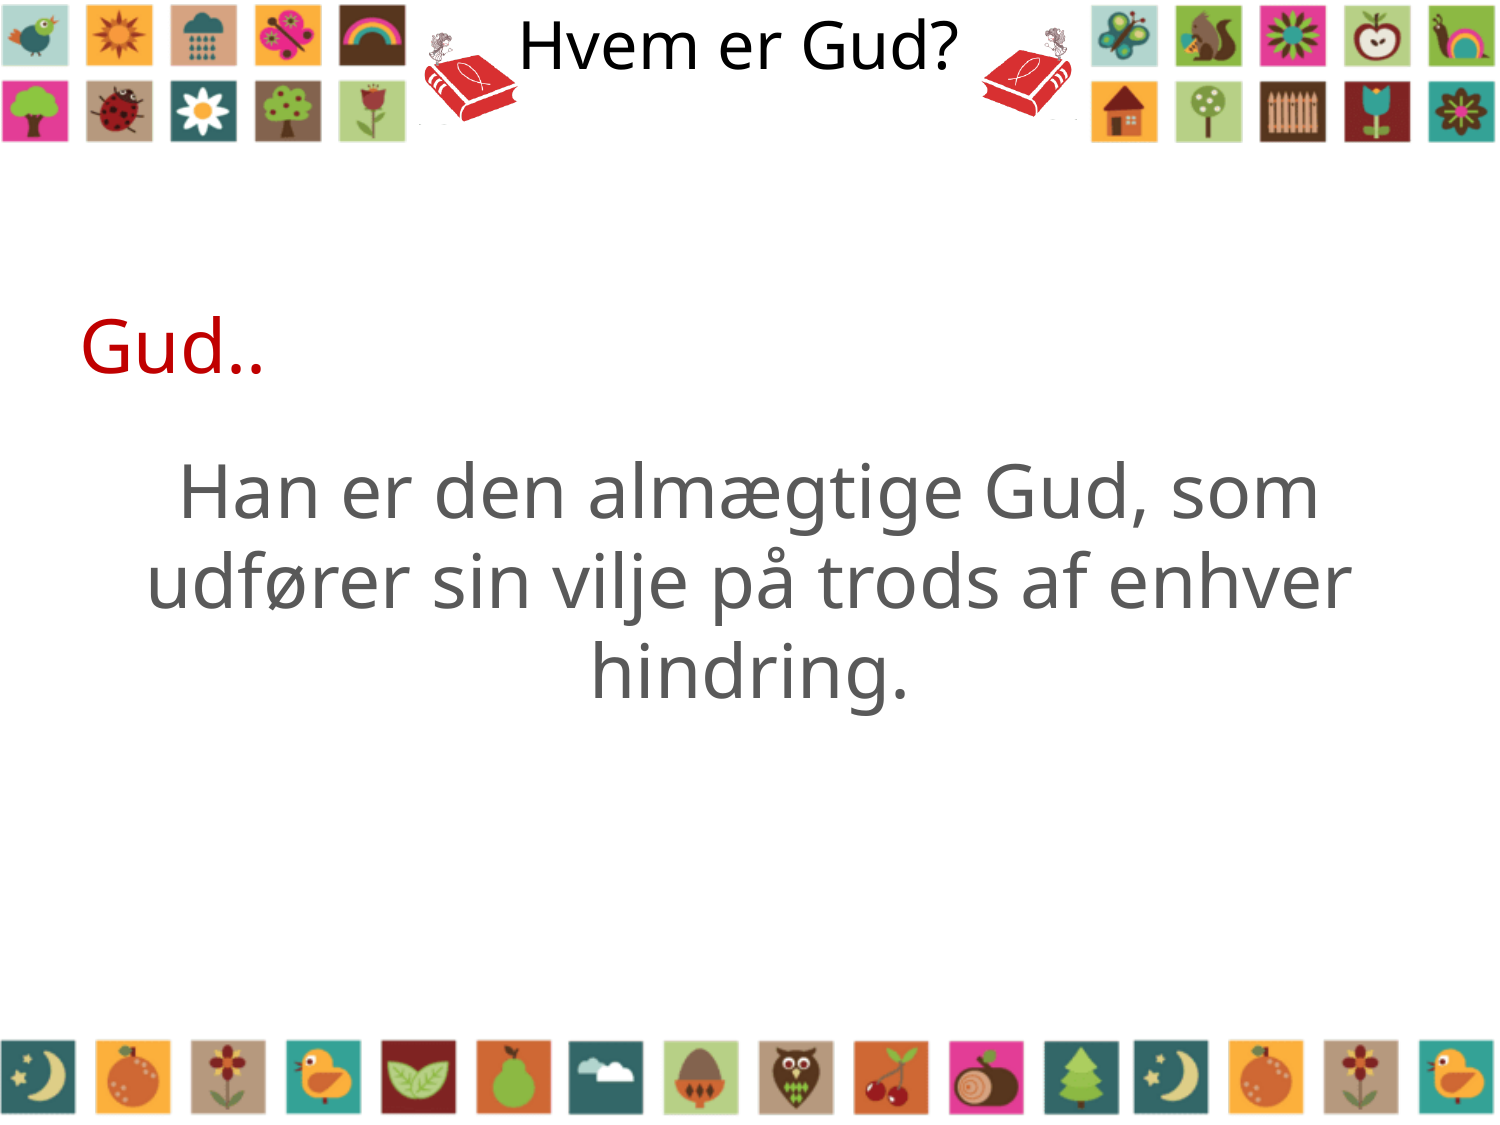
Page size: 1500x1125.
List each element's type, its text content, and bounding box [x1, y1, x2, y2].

text_box Gud.. [64, 290, 1412, 396]
picture [950, 3, 1500, 150]
text_box Han er den almægtige Gud, som udfører sin vilje på trods af enhver hindring. [76, 436, 1424, 722]
text_box Hvem er Gud? [414, 0, 1080, 91]
picture [0, 3, 550, 150]
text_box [0, 1028, 1500, 1118]
